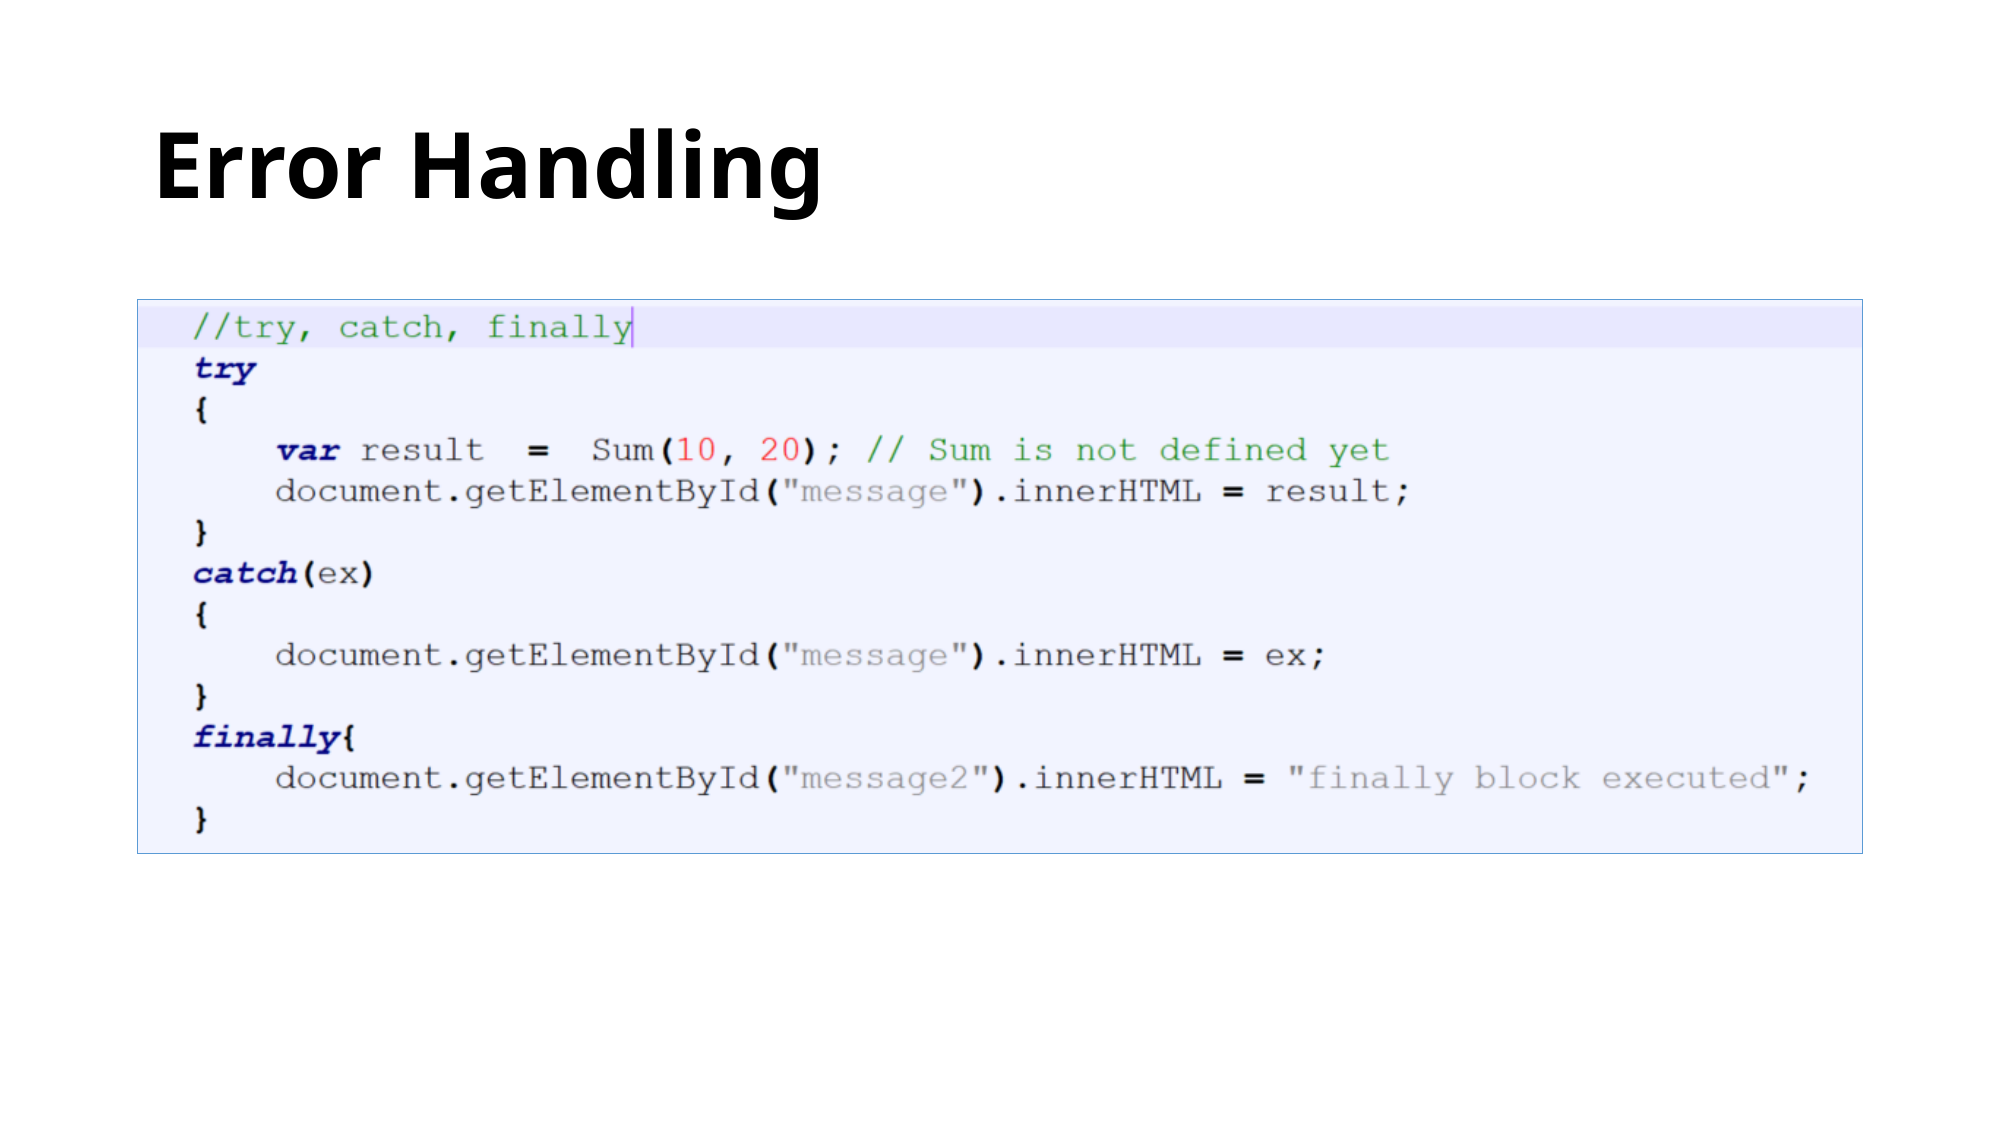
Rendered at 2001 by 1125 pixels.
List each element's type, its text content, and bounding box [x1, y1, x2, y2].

title Error Handling [137, 59, 1863, 278]
picture [137, 299, 1863, 854]
